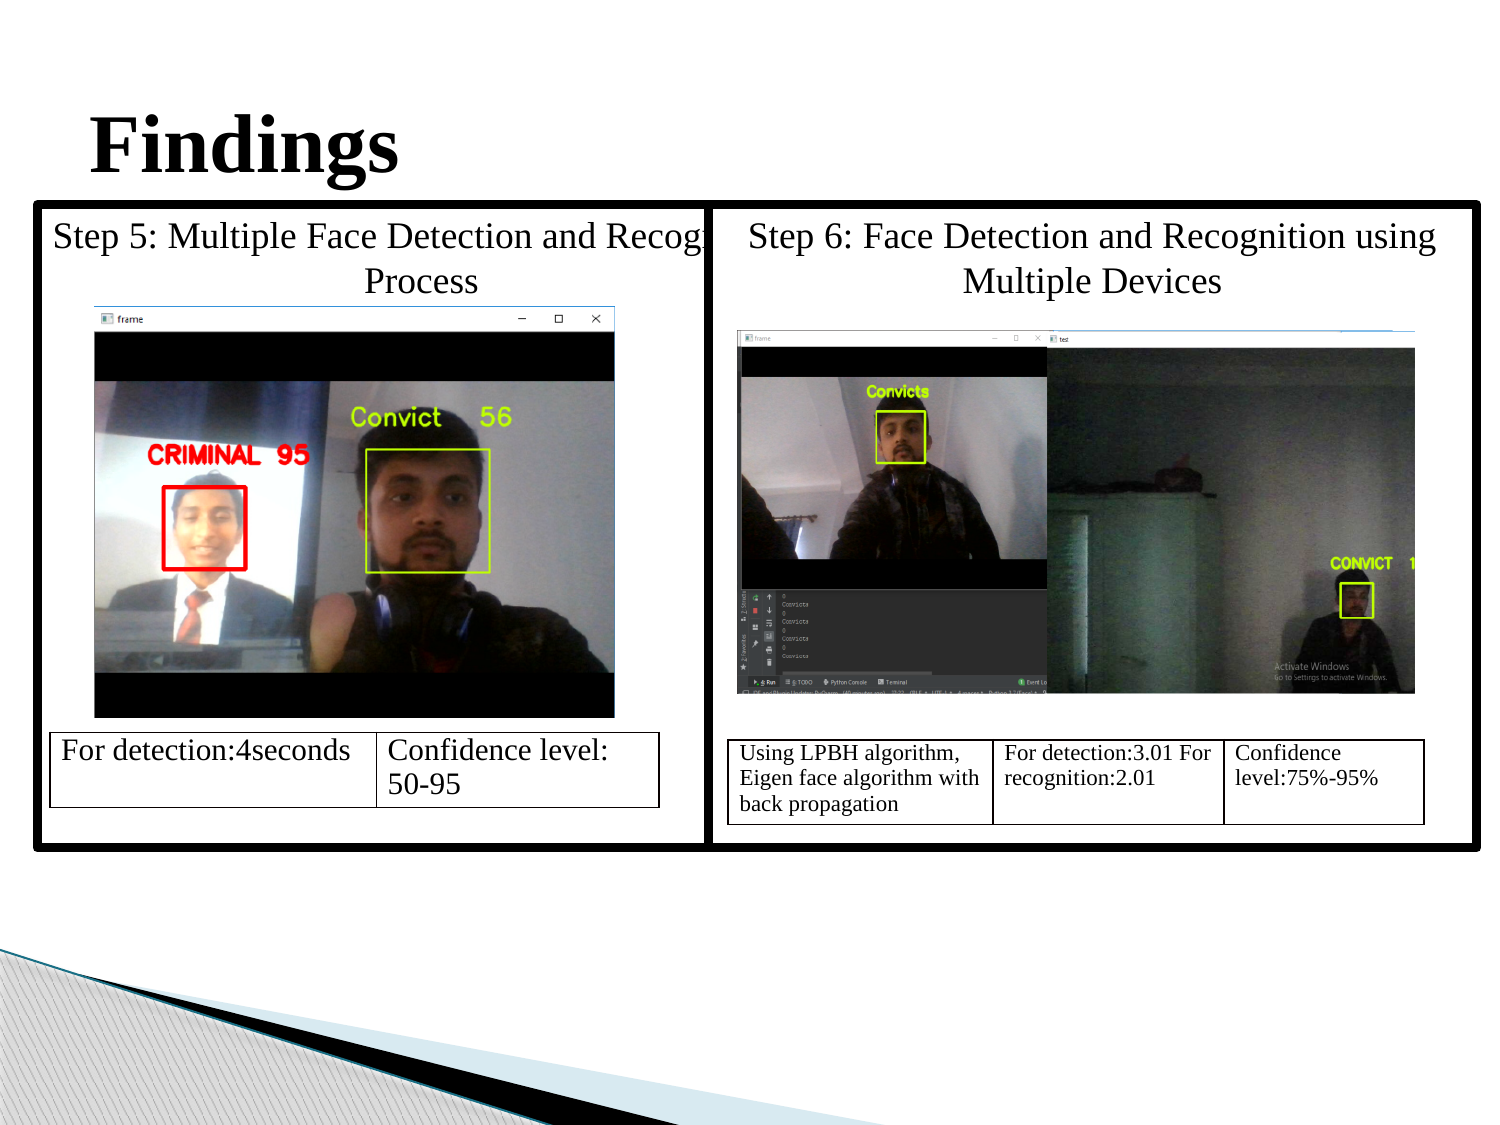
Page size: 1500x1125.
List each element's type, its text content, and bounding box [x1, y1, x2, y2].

text_box Step 6: Face Detection and Recognition using Multiple Devices [704, 200, 1481, 852]
text_box Step 5: Multiple Face Detection and Recognition Process [33, 200, 706, 852]
picture [94, 306, 615, 719]
title Findings [75, 45, 1425, 200]
table_header Confidence level:75%-95% [1225, 741, 1423, 824]
table_header For detection:4seconds [51, 733, 376, 807]
picture [736, 330, 1416, 694]
table_header Using LPBH algorithm, Eigen face algorithm with back propagation [729, 741, 992, 824]
table_header For detection:3.01 For recognition:2.01 [994, 741, 1223, 824]
table_header Confidence level: 50-95 [377, 733, 658, 807]
